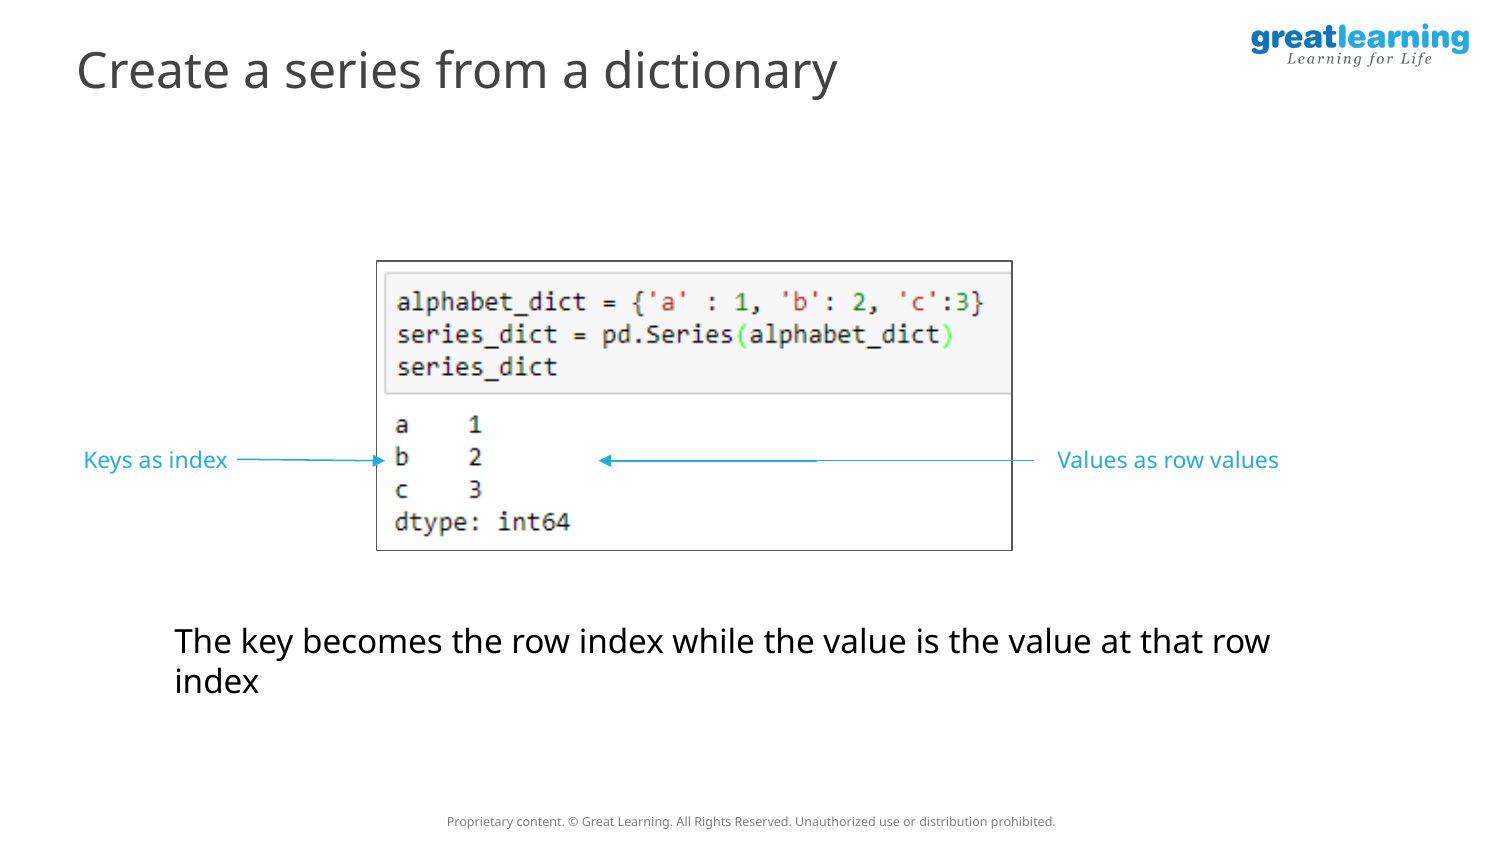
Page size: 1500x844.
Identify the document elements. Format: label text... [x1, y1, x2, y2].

text_box Values as row values [1036, 427, 1300, 492]
picture [376, 261, 1012, 551]
picture [1285, 23, 1469, 67]
text_box Create a series from a dictionary [61, 23, 1285, 110]
text_box The key becomes the row index while the value is the value at that row index [159, 605, 1347, 683]
text_box Keys as index [36, 427, 275, 492]
